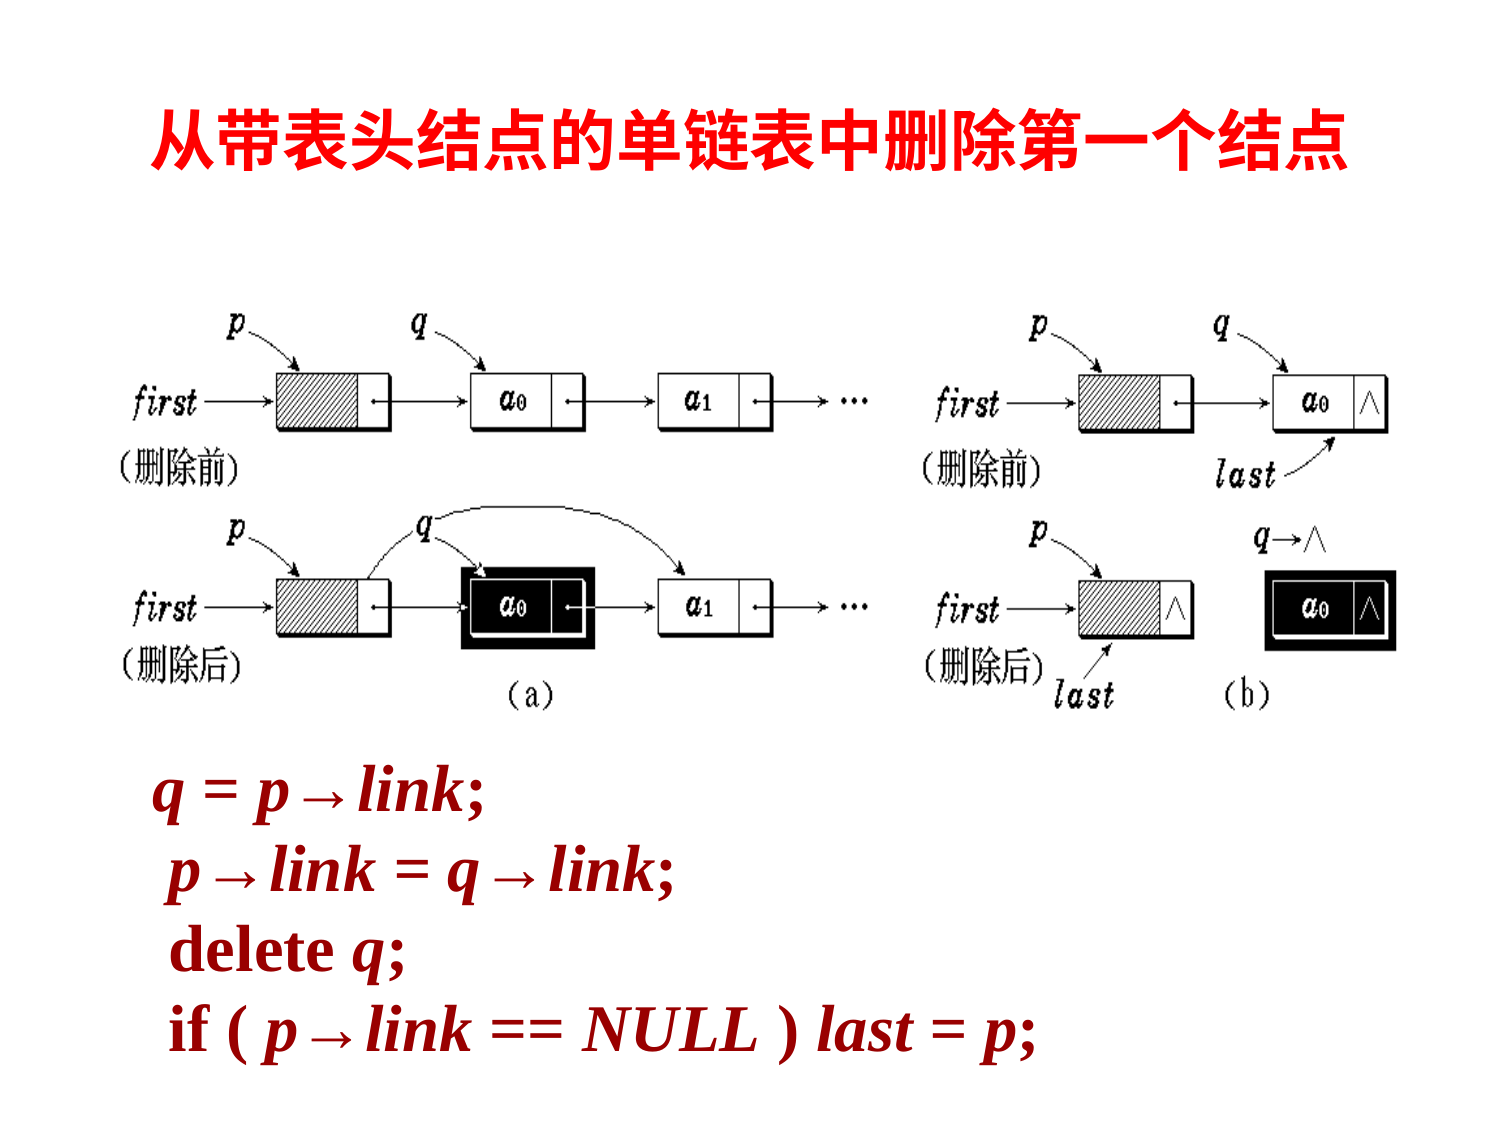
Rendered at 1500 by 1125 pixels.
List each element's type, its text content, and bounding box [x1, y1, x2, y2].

title 从带表头结点的单链表中删除第一个结点 [75, 45, 1425, 233]
picture [112, 299, 1426, 727]
text_box q = p→link; p→link = q→link; delete q; if ( p→link == NULL ) last = p; [137, 737, 1363, 1072]
